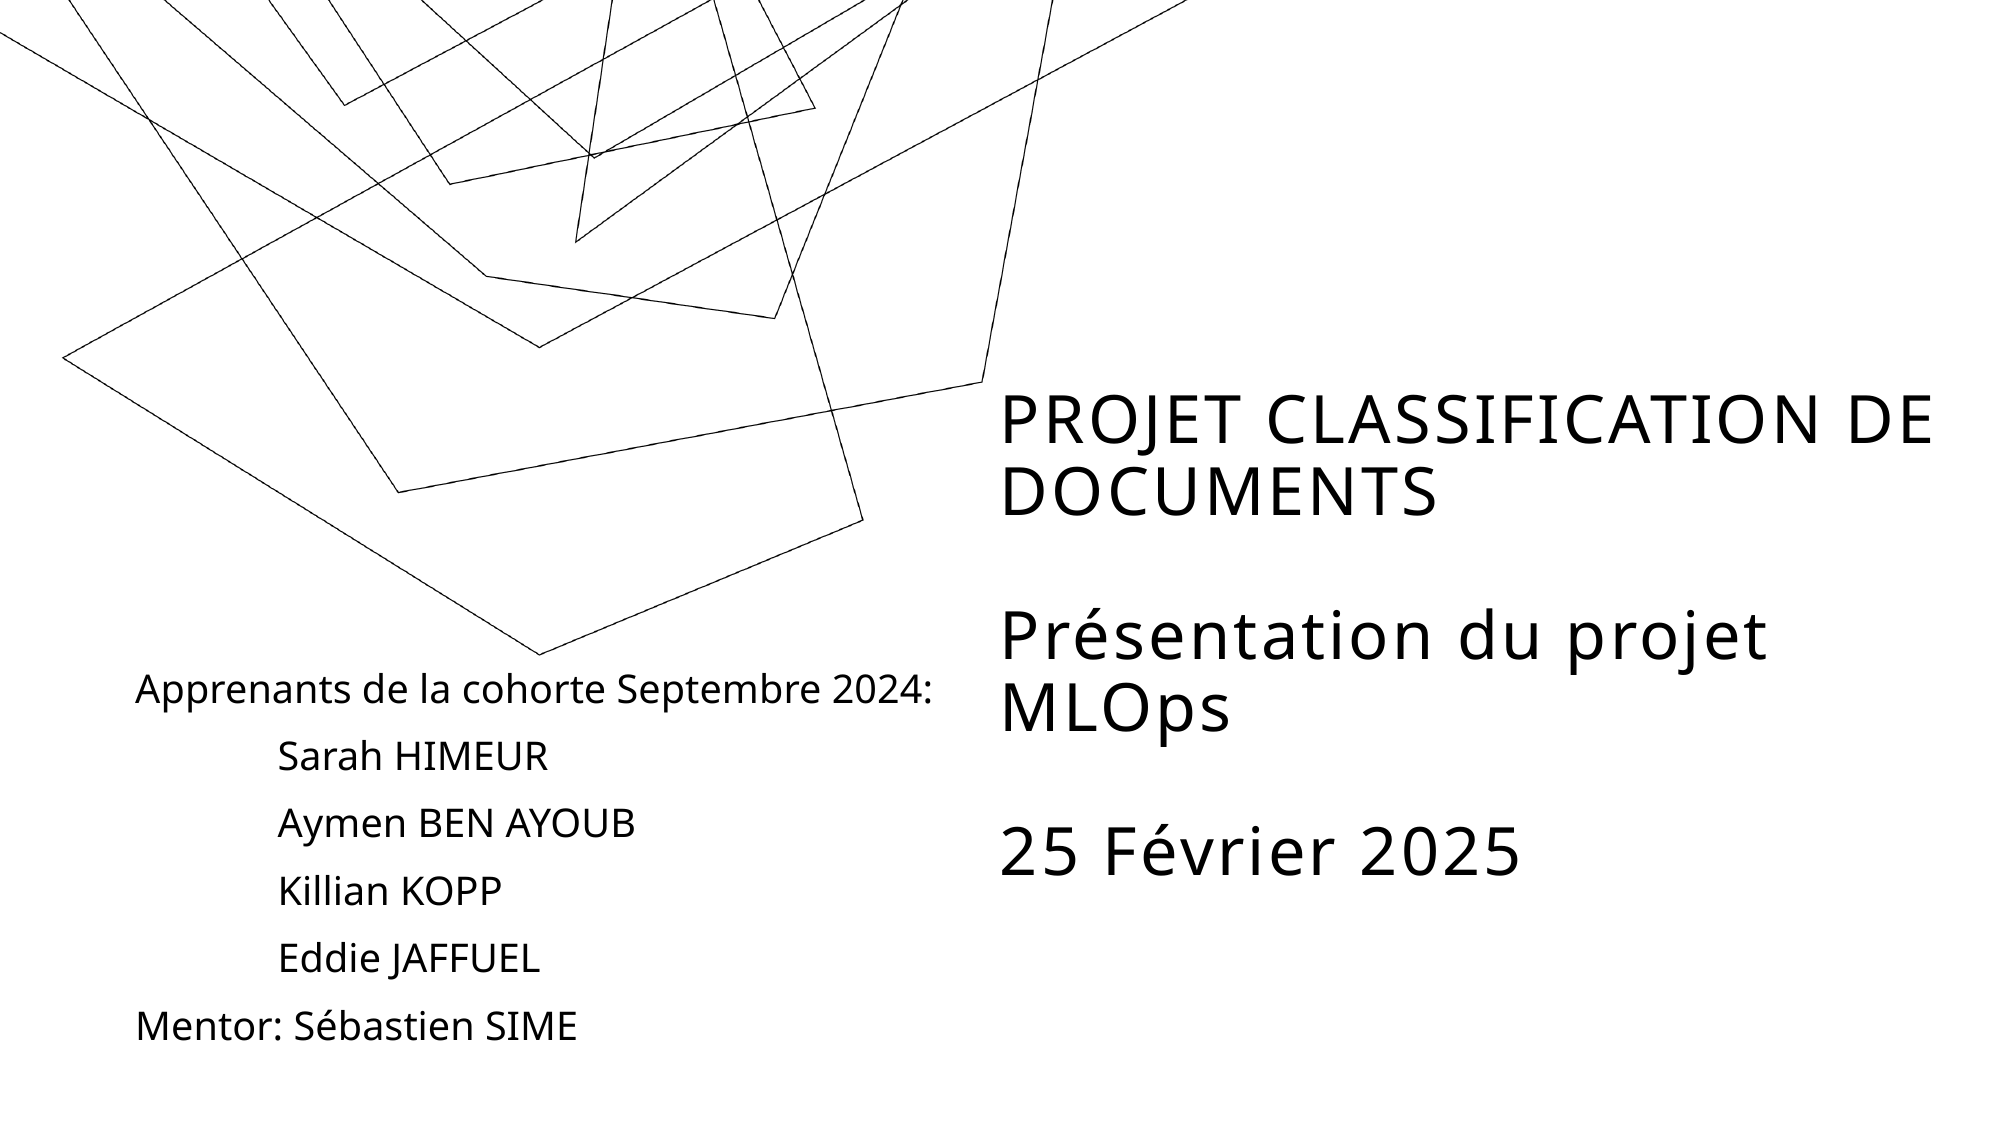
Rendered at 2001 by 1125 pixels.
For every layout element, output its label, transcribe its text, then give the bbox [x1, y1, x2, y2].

title Projet Classification de documents Présentation du projet MLOps 25 Février 2025 [984, 441, 1983, 898]
picture [0, 0, 1281, 683]
subtitle Apprenants de la cohorte Septembre 2024: Sarah HIMEUR Aymen BEN AYOUB Killian KOPP Eddie JAFFUEL Mentor: Sébastien SIME [120, 656, 955, 1086]
